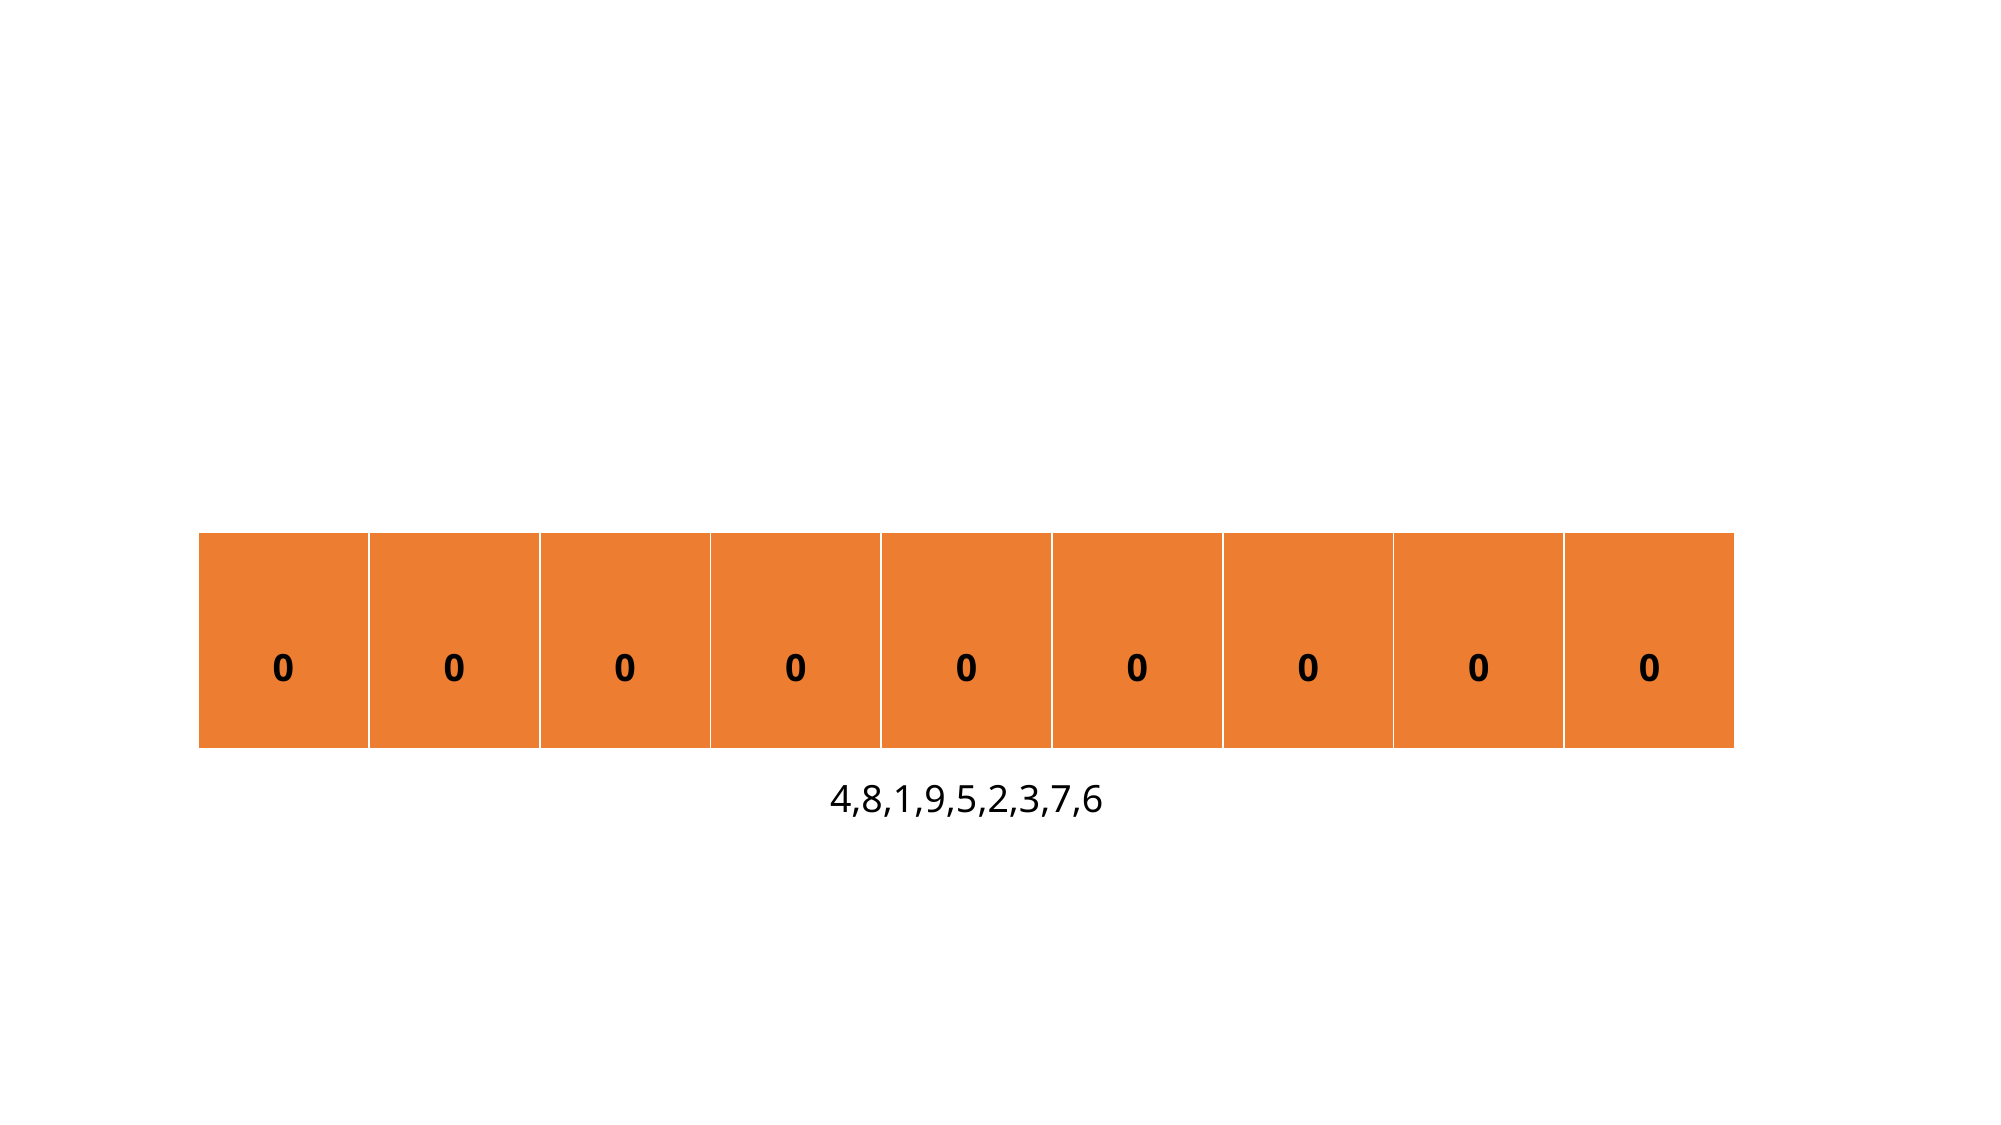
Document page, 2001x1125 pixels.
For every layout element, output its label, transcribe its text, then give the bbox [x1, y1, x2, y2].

table_header 0 [541, 533, 710, 748]
table_header 0 [1394, 533, 1563, 748]
table_header 0 [370, 533, 539, 748]
table_header 0 [1053, 533, 1222, 748]
text_box 4,8,1,9,5,2,3,7,6 [169, 767, 1764, 828]
table_header 0 [1224, 533, 1393, 748]
table_header 0 [199, 533, 368, 748]
table_header 0 [711, 533, 880, 748]
table_header 0 [882, 533, 1051, 748]
table_header 0 [1565, 533, 1734, 748]
